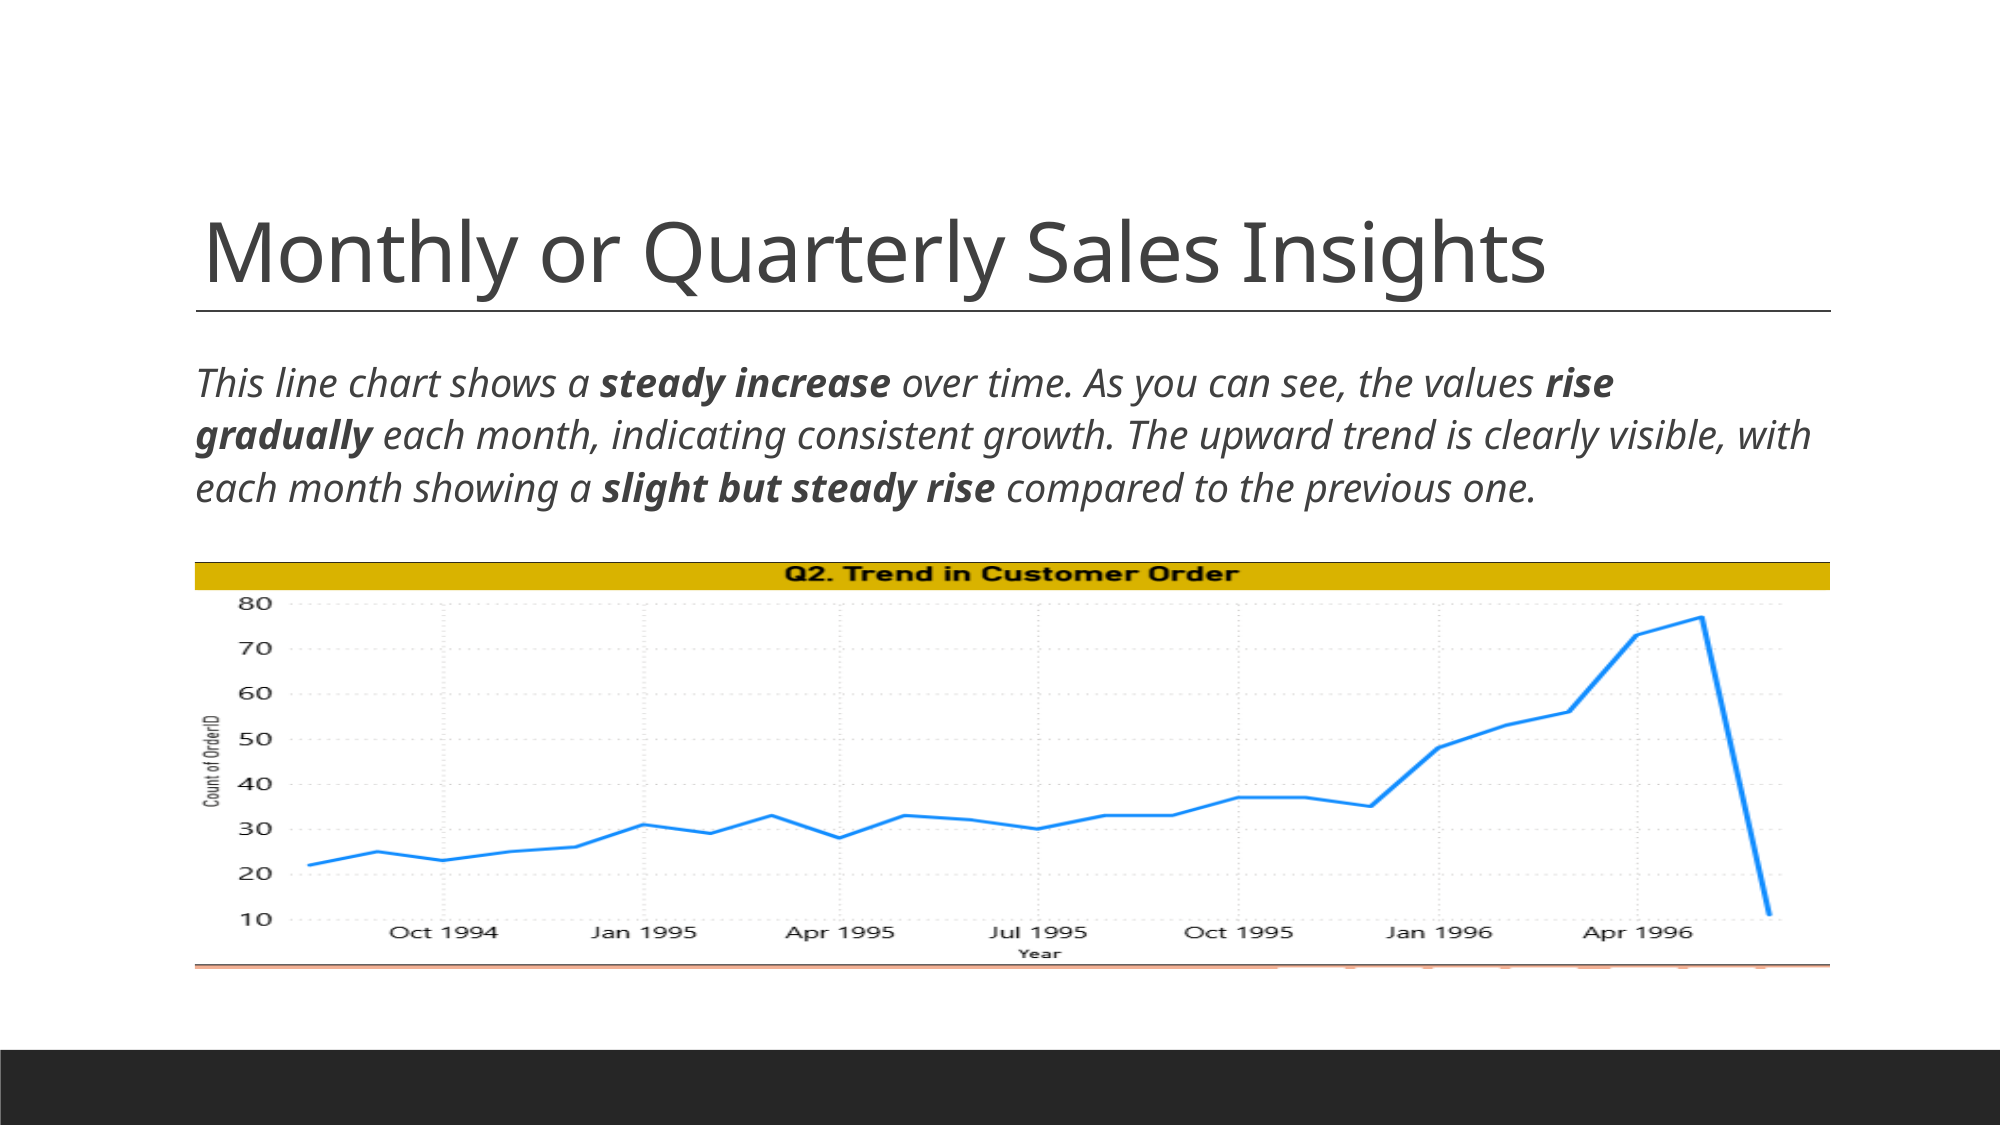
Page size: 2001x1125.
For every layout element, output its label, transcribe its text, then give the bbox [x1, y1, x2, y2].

title Monthly or Quarterly Sales Insights [187, 192, 1838, 308]
list This line chart shows a steady increase over time. As you can see, the values rise gradually each month, indicating consistent growth. The upward trend is clearly visible, with each month showing a slight but steady rise compared to the previous one. [180, 345, 1830, 537]
picture [194, 561, 1831, 970]
